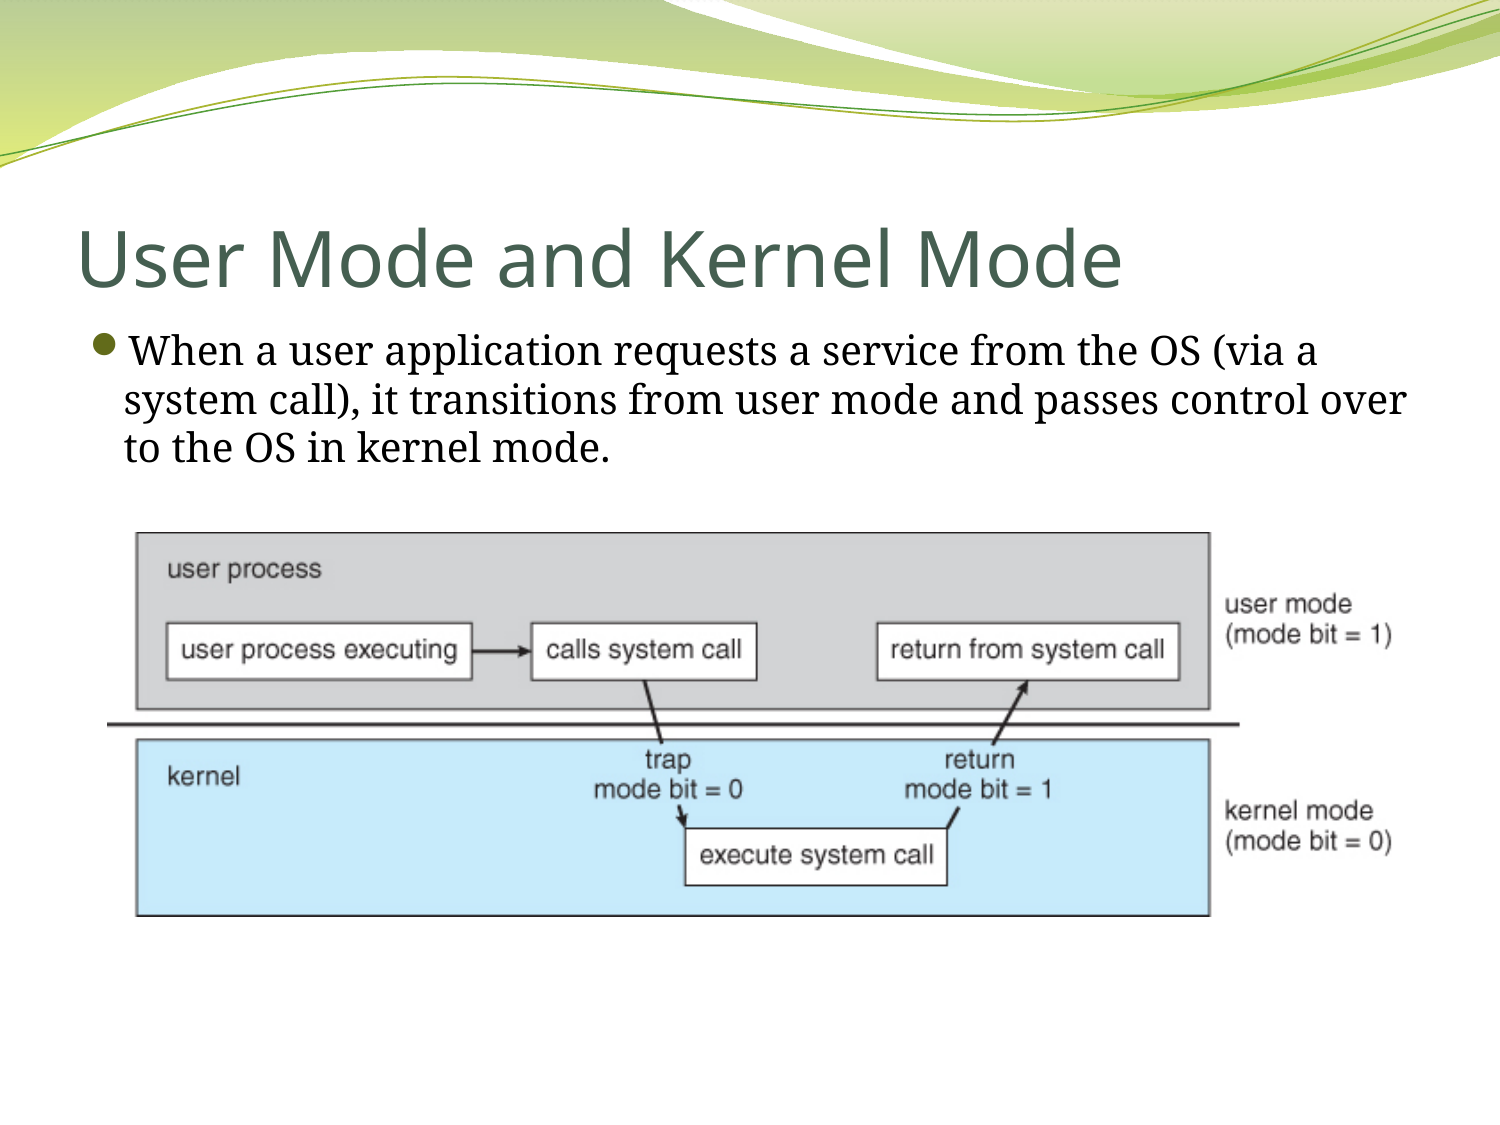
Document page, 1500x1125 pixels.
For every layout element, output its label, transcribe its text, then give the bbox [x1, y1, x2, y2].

list When a user application requests a service from the OS (via a system call), it transitions from user mode and passes control over to the OS in kernel mode. [75, 317, 1425, 1038]
title User Mode and Kernel Mode [75, 115, 1425, 303]
picture [107, 532, 1393, 917]
